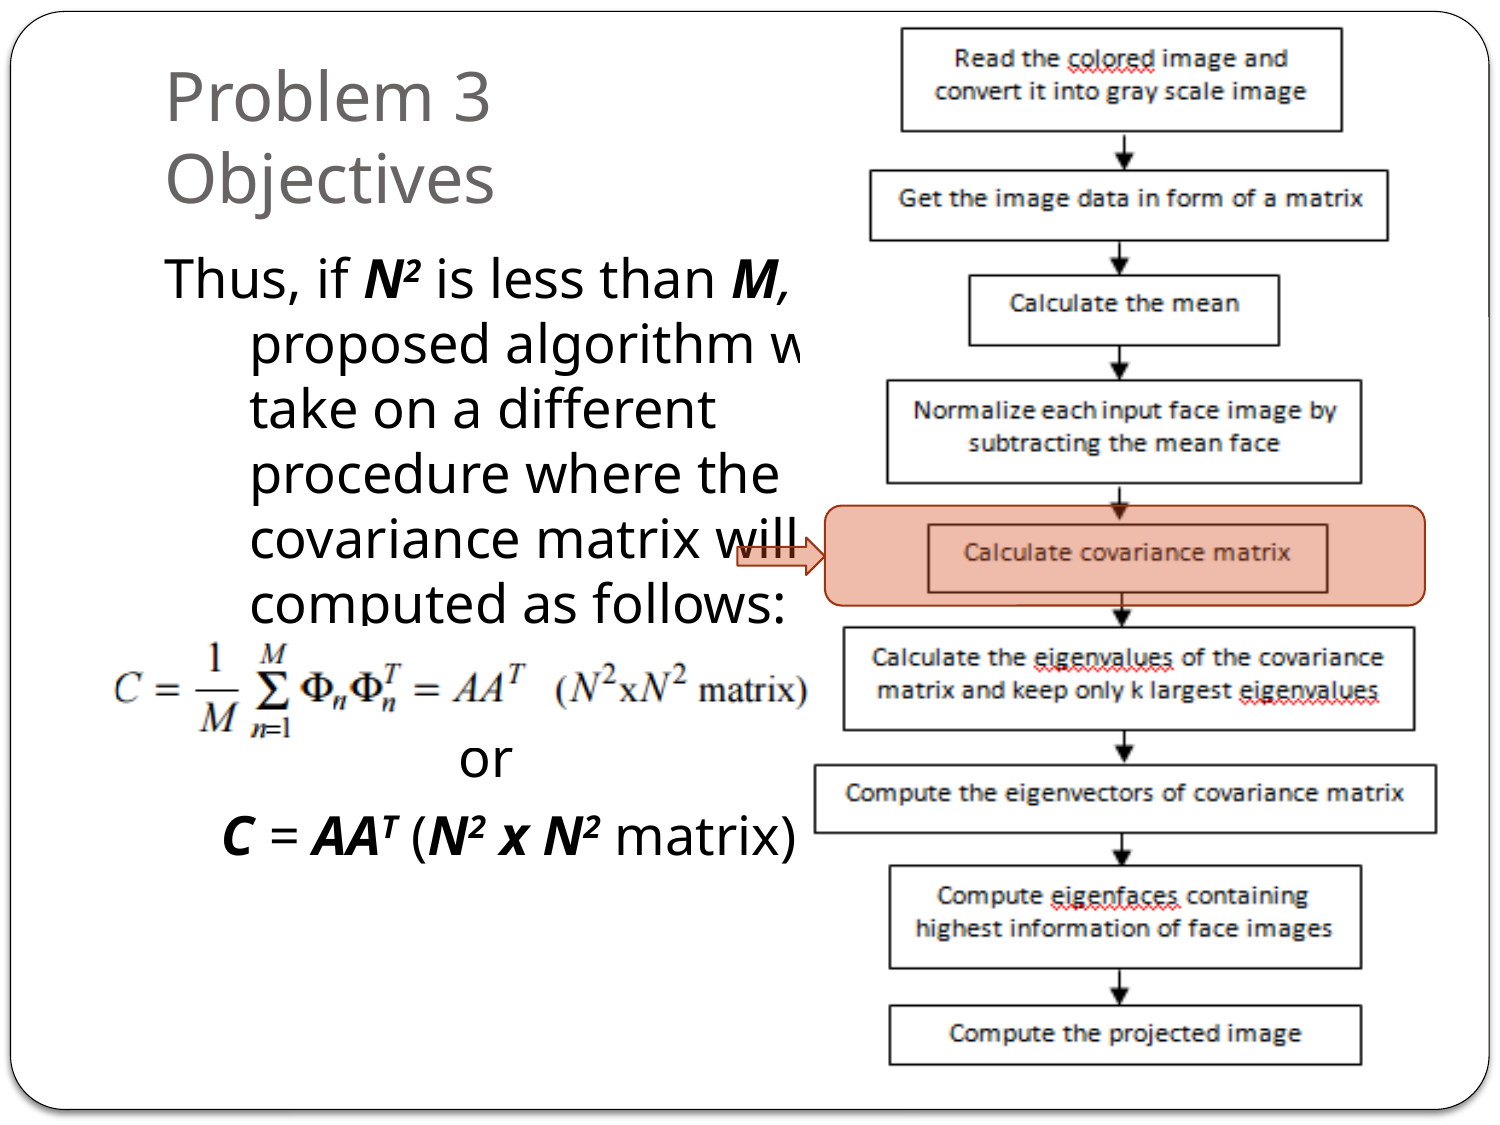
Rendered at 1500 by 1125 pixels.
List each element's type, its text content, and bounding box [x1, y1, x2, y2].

text_box [736, 545, 793, 567]
picture [103, 16, 1451, 1076]
list Thus, if N2 is less than M, the proposed algorithm will take on a different procedure where the covariance matrix will be computed as follows: or C = AAT (N2 x N2 matrix) [150, 237, 793, 625]
title Problem 3 Objectives [150, 45, 793, 233]
list Thus, if N2 is less than M, the proposed algorithm will take on a different procedure where the covariance matrix will be computed as follows: or C = AAT (N2 x N2 matrix) [150, 757, 1425, 1125]
